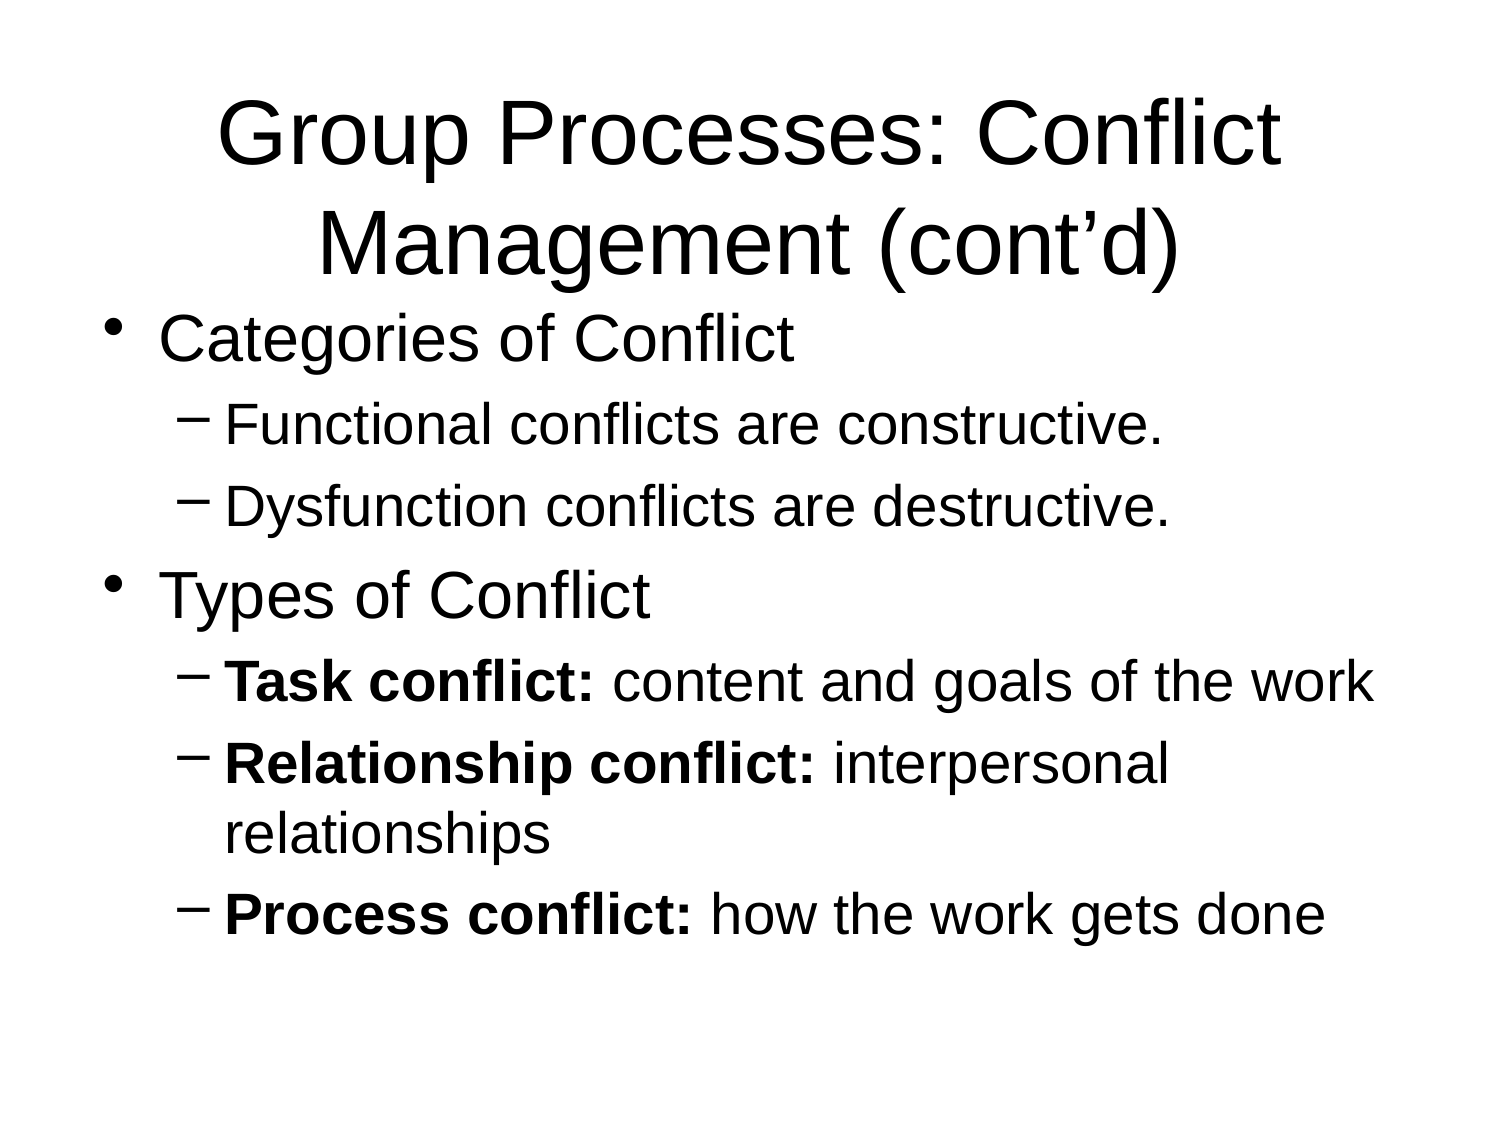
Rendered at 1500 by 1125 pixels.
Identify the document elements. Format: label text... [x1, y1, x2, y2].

list Categories of Conflict Functional conflicts are constructive. Dysfunction conflicts are destructive. Types of Conflict Task conflict: content and goals of the work Relationship conflict: interpersonal relationships Process conflict: how the work gets done [87, 287, 1417, 988]
title Group Processes: Conflict Management (cont’d) [87, 94, 1413, 271]
